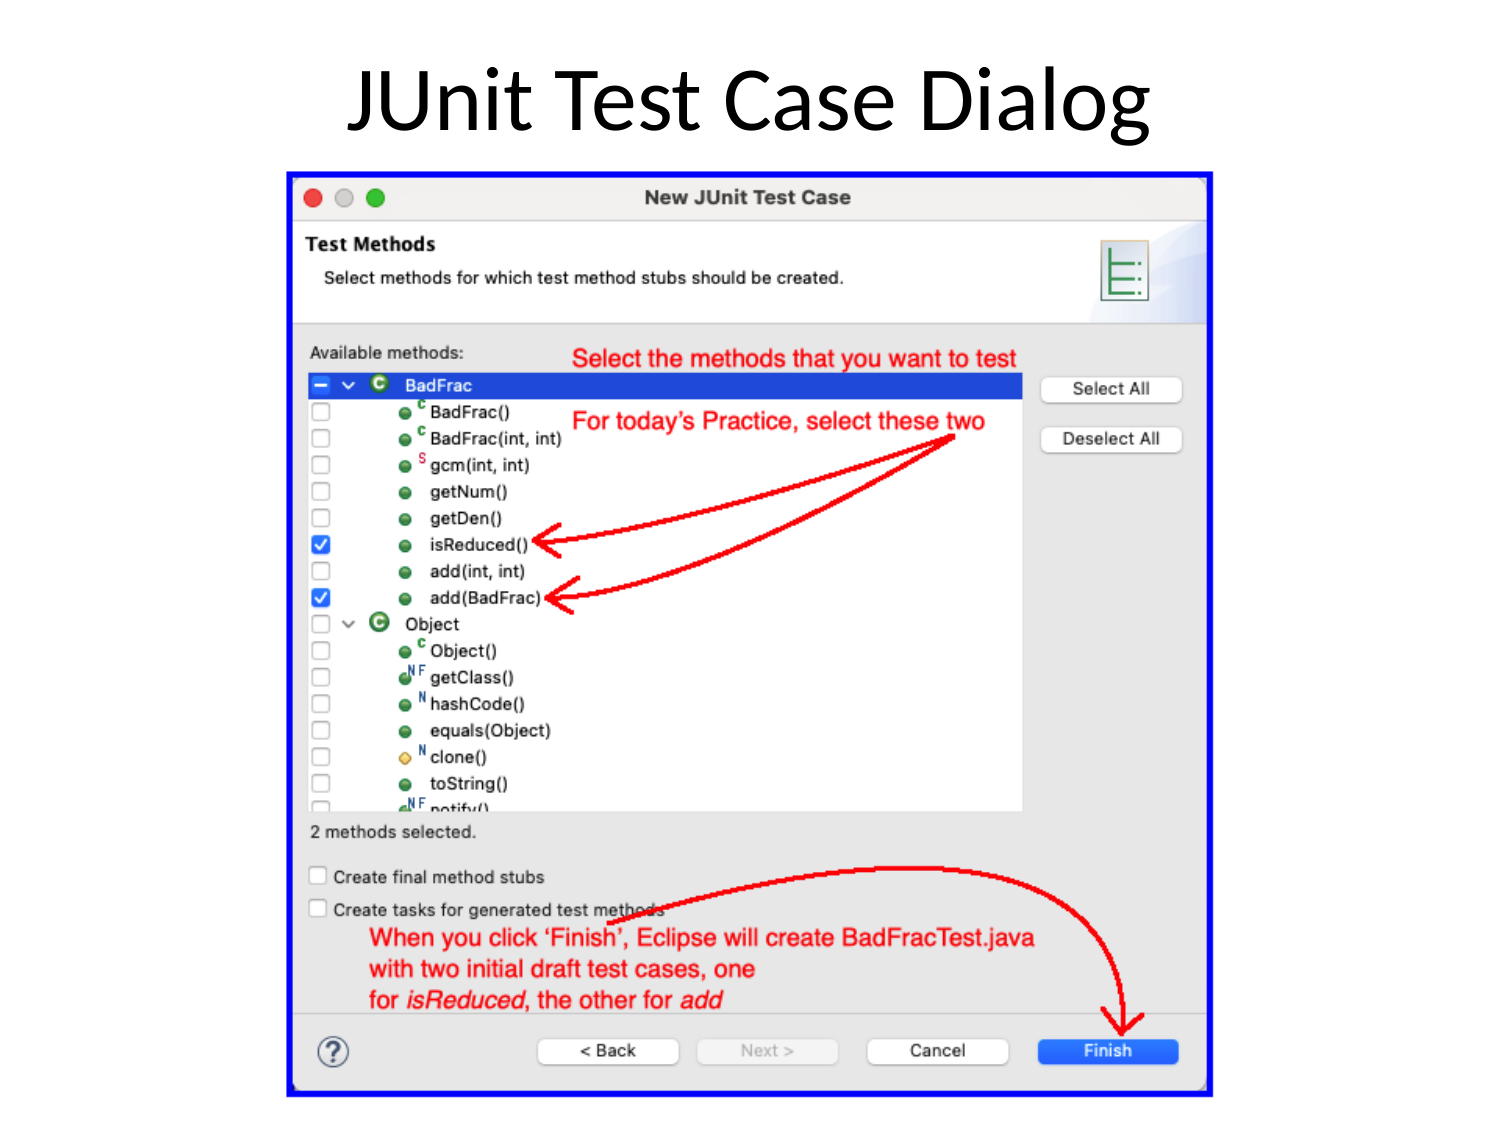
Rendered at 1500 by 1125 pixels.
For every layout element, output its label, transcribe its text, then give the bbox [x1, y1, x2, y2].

picture [282, 166, 1218, 1102]
title JUnit Test Case Dialog [75, 24, 1425, 163]
